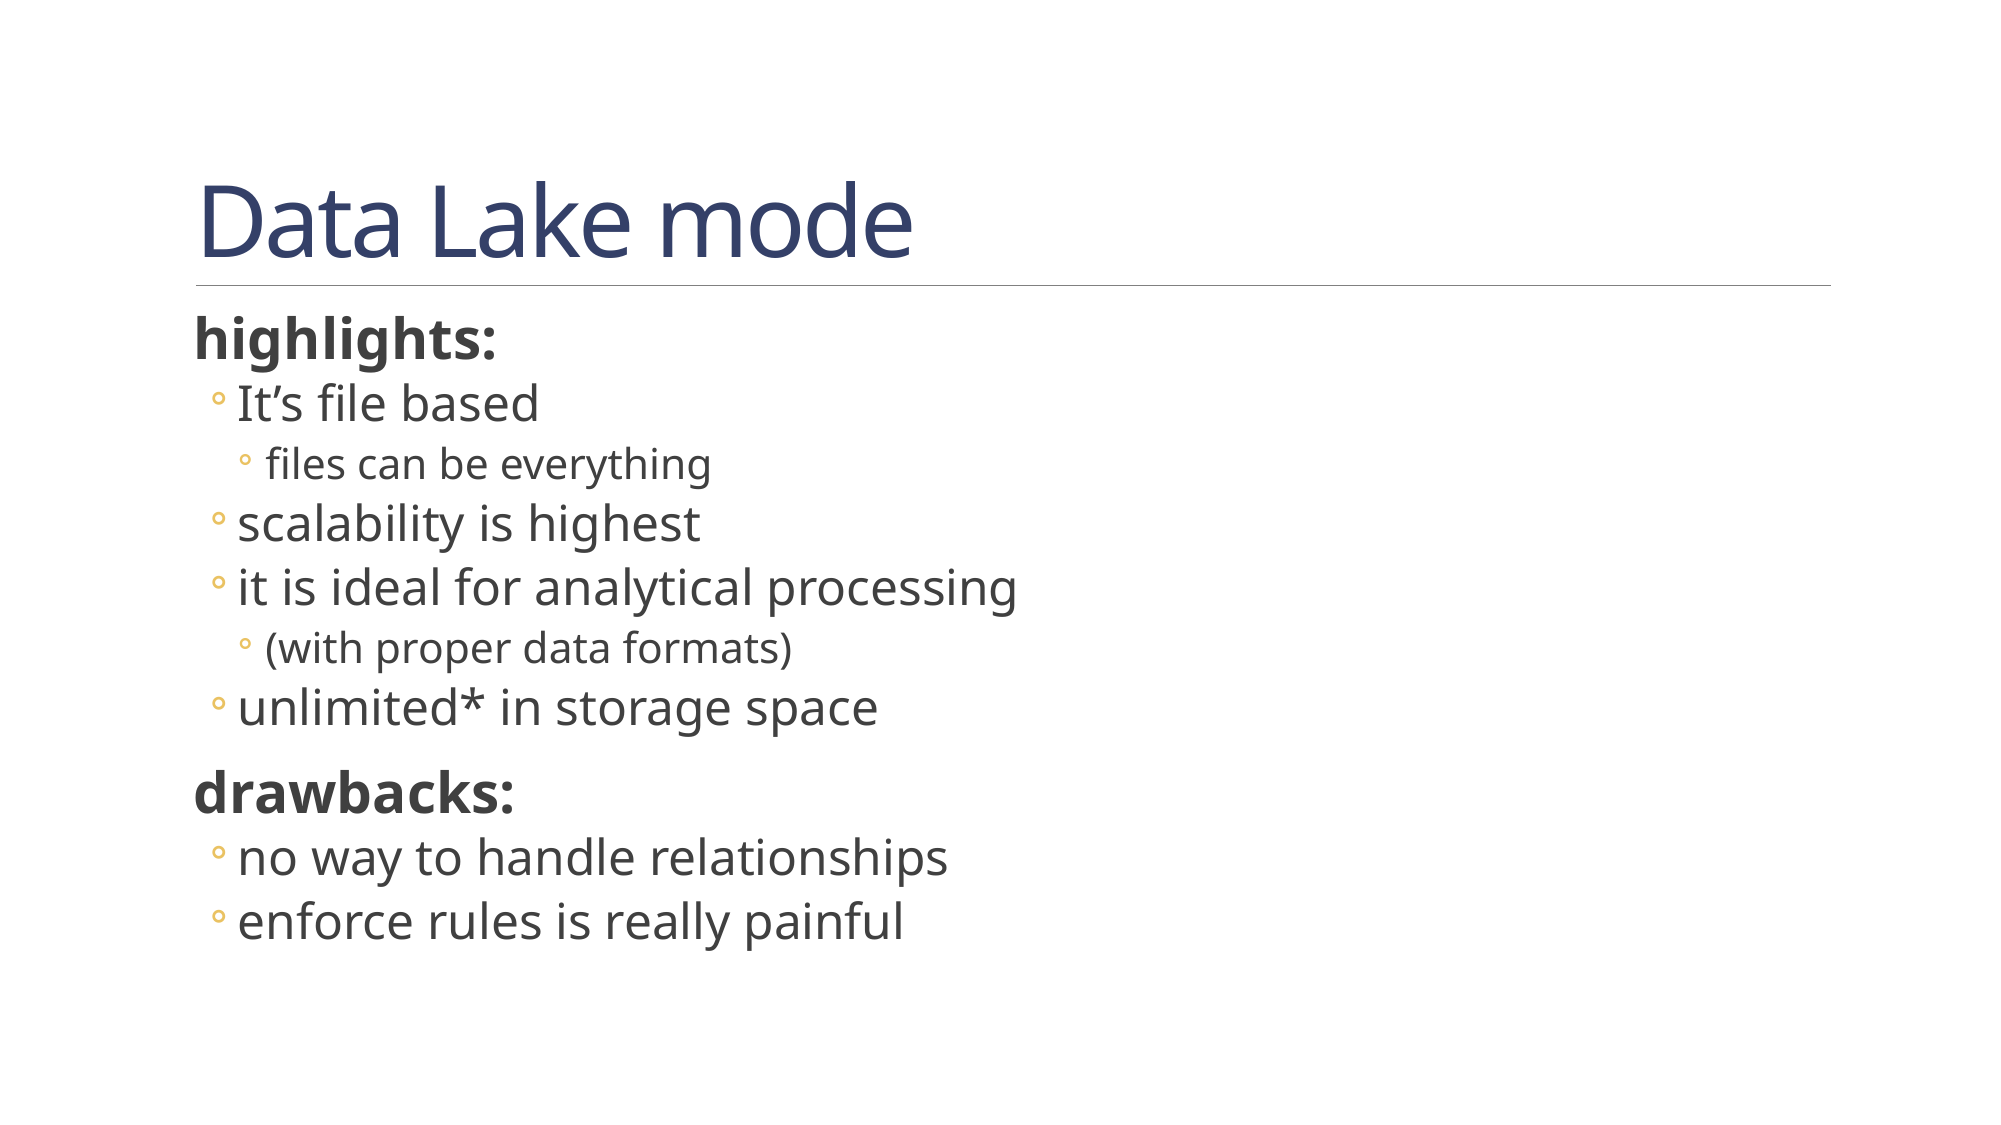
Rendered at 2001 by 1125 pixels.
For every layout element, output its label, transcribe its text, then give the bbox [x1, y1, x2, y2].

list highlights: It’s file based files can be everything scalability is highest it is ideal for analytical processing (with proper data formats) unlimited* in storage space drawbacks: no way to handle relationships enforce rules is really painful [180, 302, 1830, 963]
title Data Lake mode [180, 47, 1830, 285]
